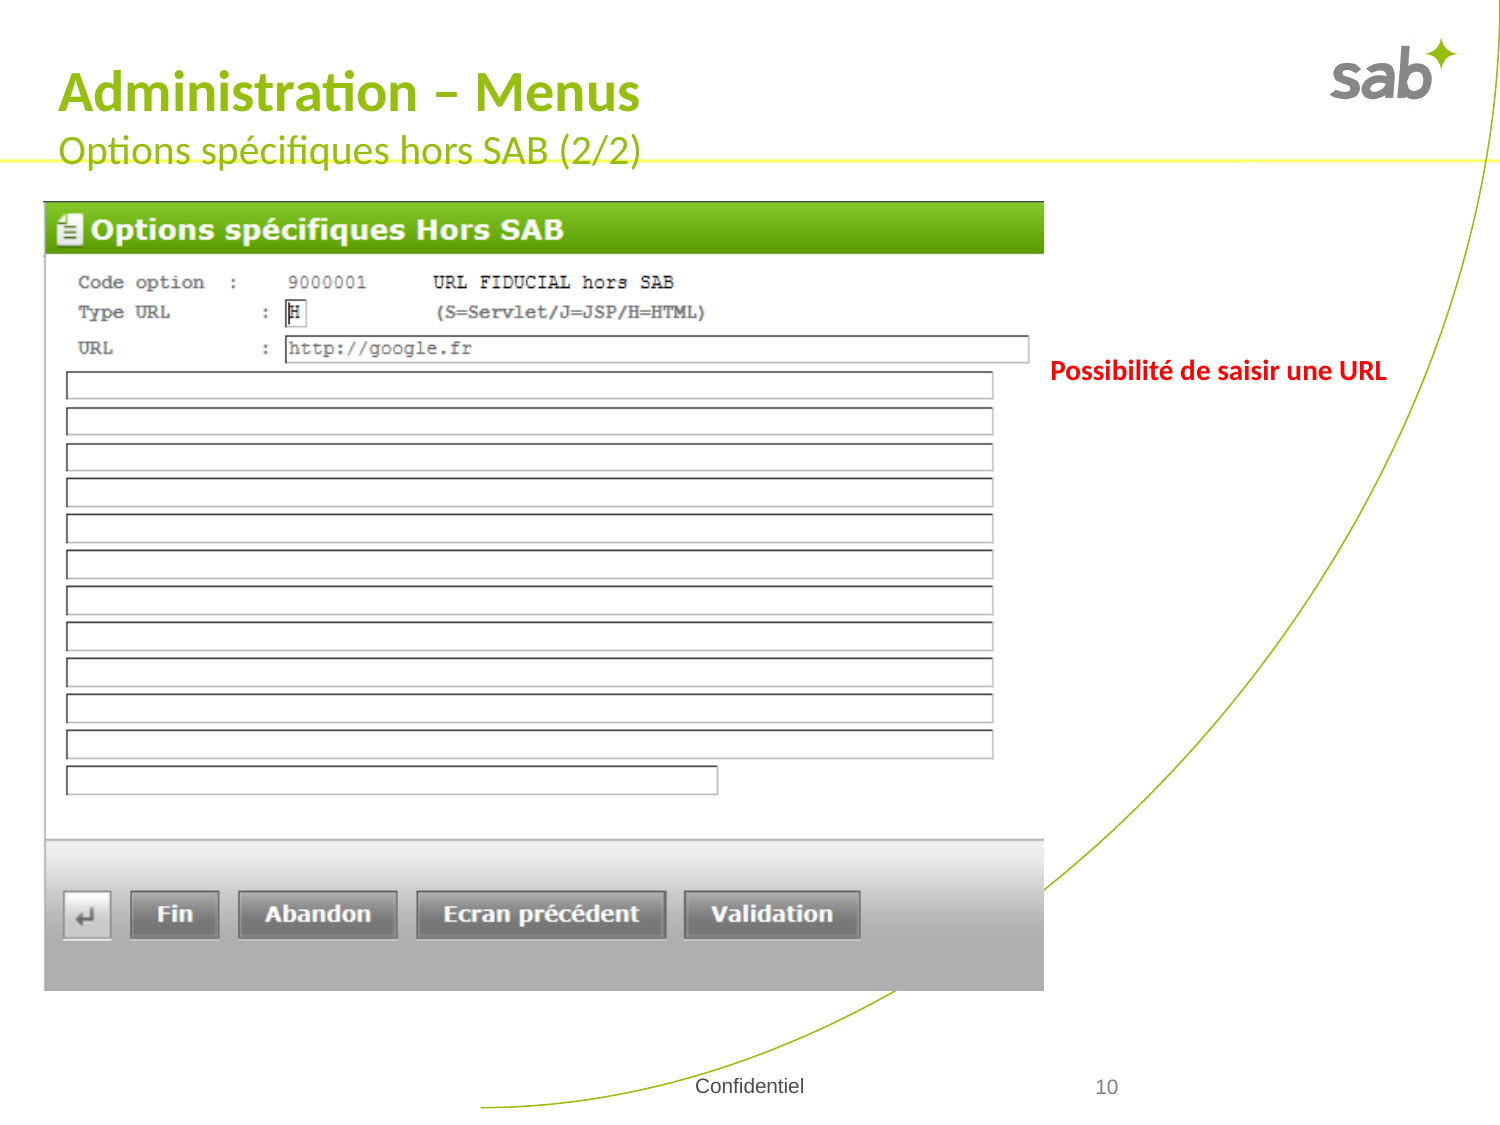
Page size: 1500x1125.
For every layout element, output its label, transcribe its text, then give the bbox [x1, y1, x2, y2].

picture [1328, 30, 1459, 115]
text_box Possibilité de saisir une URL [1048, 343, 1433, 394]
picture [43, 201, 1044, 991]
text_box <numéro> [1080, 1066, 1431, 1125]
text_box [41, 178, 1471, 953]
text_box Administration – Menus Options spécifiques hors SAB (2/2) [43, 19, 1296, 178]
